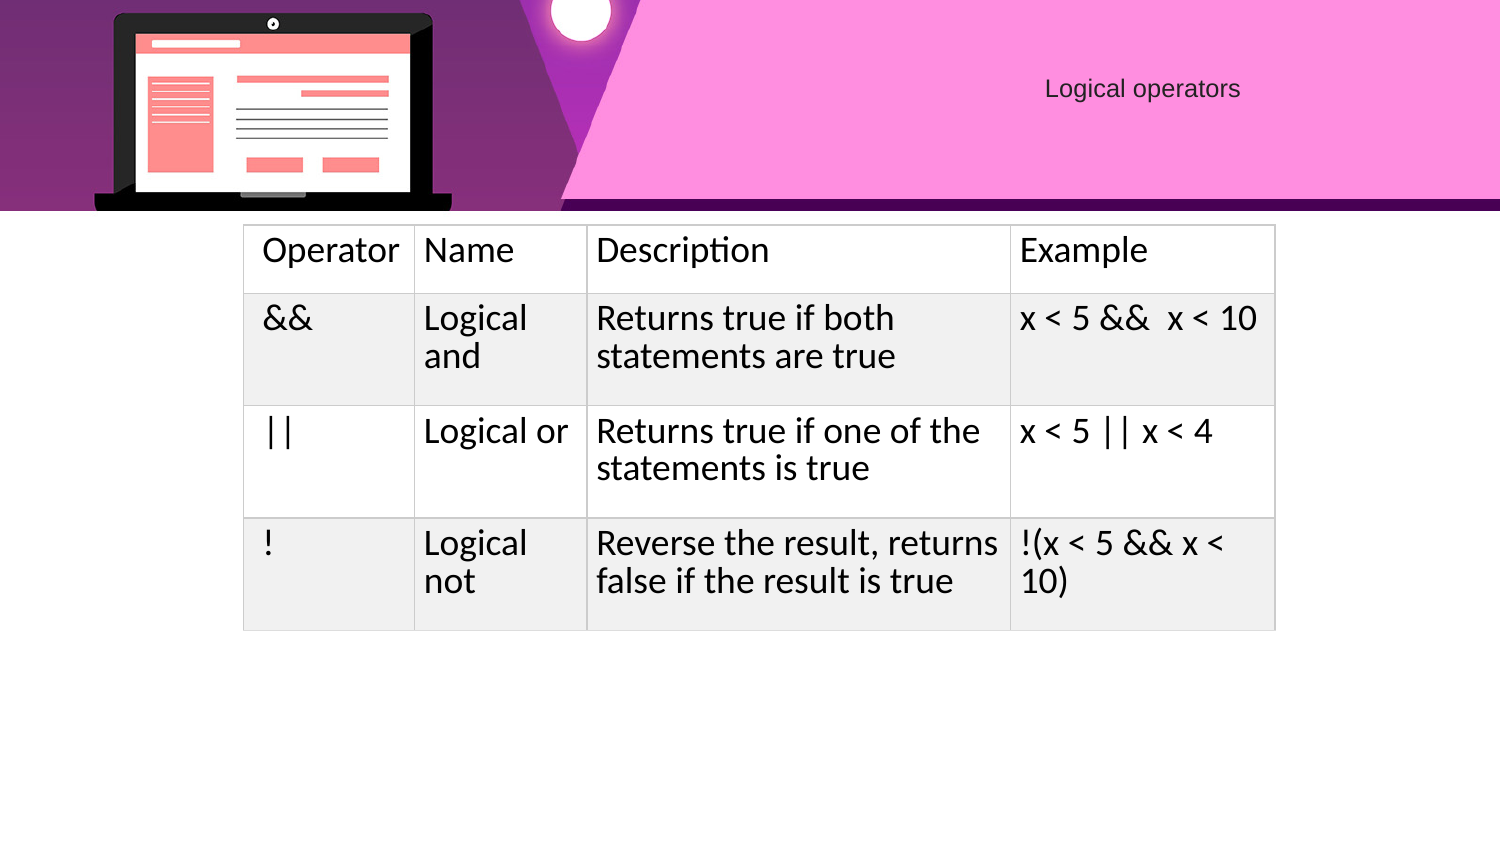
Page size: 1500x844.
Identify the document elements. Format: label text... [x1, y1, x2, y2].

title Logical operators [243, 33, 1257, 141]
table_cell x < 5 || x < 4 [1011, 406, 1274, 517]
table_cell Returns true if both statements are true [588, 294, 1010, 405]
table_cell || [244, 406, 414, 517]
table_cell Logical not [415, 519, 586, 630]
table_cell Logical or [415, 406, 586, 517]
table_cell Returns true if one of the statements is true [588, 406, 1010, 517]
table_header Example [1011, 226, 1274, 293]
table_header Description [588, 226, 1010, 293]
picture [0, 0, 1500, 844]
table_header Operator [244, 226, 414, 293]
table_cell !(x < 5 && x < 10) [1011, 519, 1274, 630]
table_header Name [415, 226, 586, 293]
table_cell Logical and [415, 294, 586, 405]
table_cell x < 5 && x < 10 [1011, 294, 1274, 405]
table_cell && [244, 294, 414, 405]
table_cell ! [244, 519, 414, 630]
table_cell Reverse the result, returns false if the result is true [588, 519, 1010, 630]
